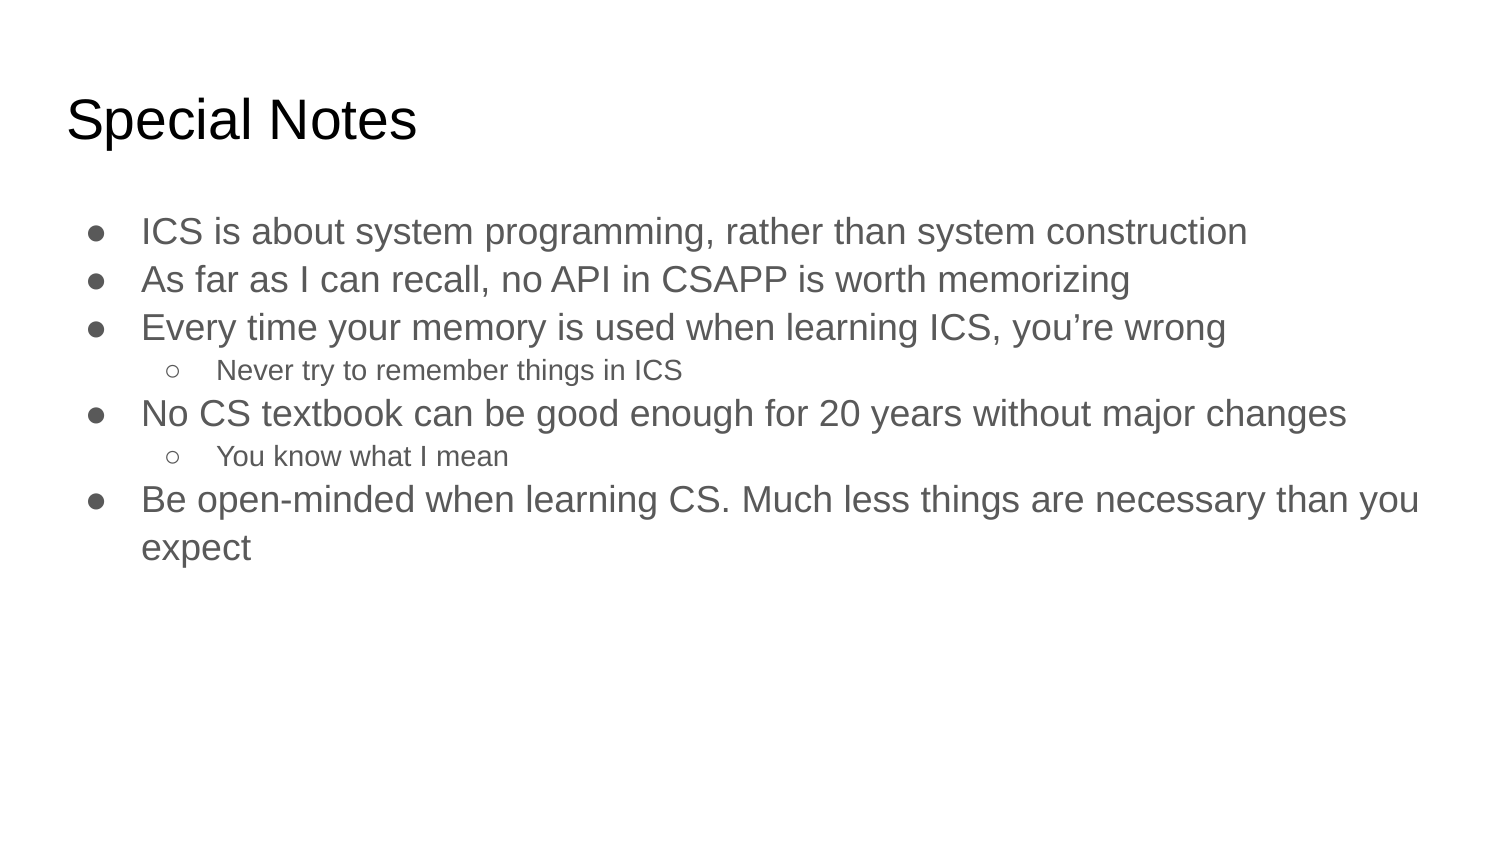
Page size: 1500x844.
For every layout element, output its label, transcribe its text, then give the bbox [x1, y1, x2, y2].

title Special Notes [51, 72, 1449, 167]
list ICS is about system programming, rather than system construction As far as I can recall, no API in CSAPP is worth memorizing Every time your memory is used when learning ICS, you’re wrong Never try to remember things in ICS No CS textbook can be good enough for 20 years without major changes You know what I mean Be open-minded when learning CS. Much less things are necessary than you expect [51, 189, 1449, 750]
